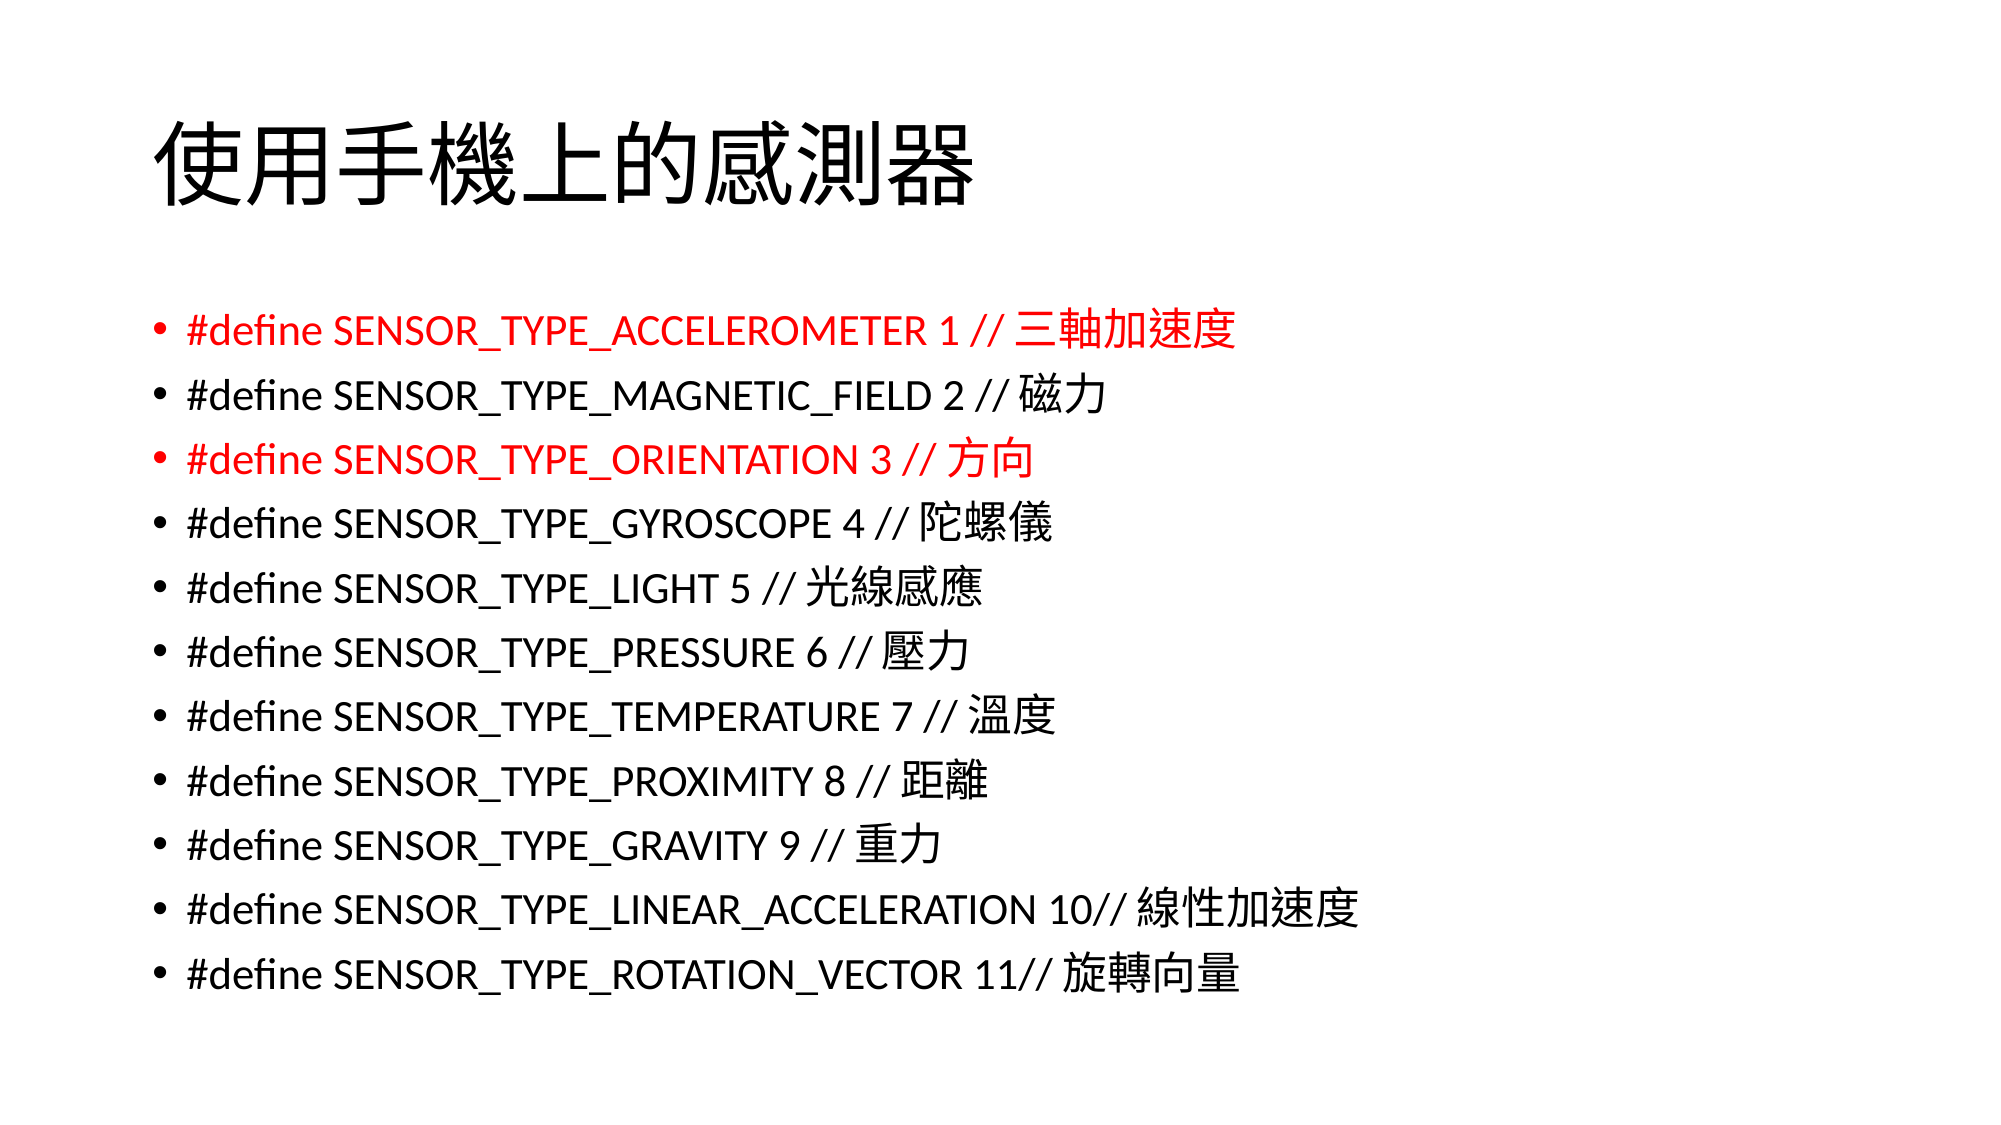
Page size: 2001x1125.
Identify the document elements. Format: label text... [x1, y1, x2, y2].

title 使用手機上的感測器 [137, 59, 1863, 278]
list #define SENSOR_TYPE_ACCELEROMETER 1 //三軸加速度 #define SENSOR_TYPE_MAGNETIC_FIELD 2 //磁力 #define SENSOR_TYPE_ORIENTATION 3 //方向 #define SENSOR_TYPE_GYROSCOPE 4 //陀螺儀 #define SENSOR_TYPE_LIGHT 5 //光線感應 #define SENSOR_TYPE_PRESSURE 6 //壓力 #define SENSOR_TYPE_TEMPERATURE 7 //溫度 #define SENSOR_TYPE_PROXIMITY 8 //距離 #define SENSOR_TYPE_GRAVITY 9 //重力 #define SENSOR_TYPE_LINEAR_ACCELERATION 10//線性加速度 #define SENSOR_TYPE_ROTATION_VECTOR 11//旋轉向量 [137, 299, 1863, 1014]
